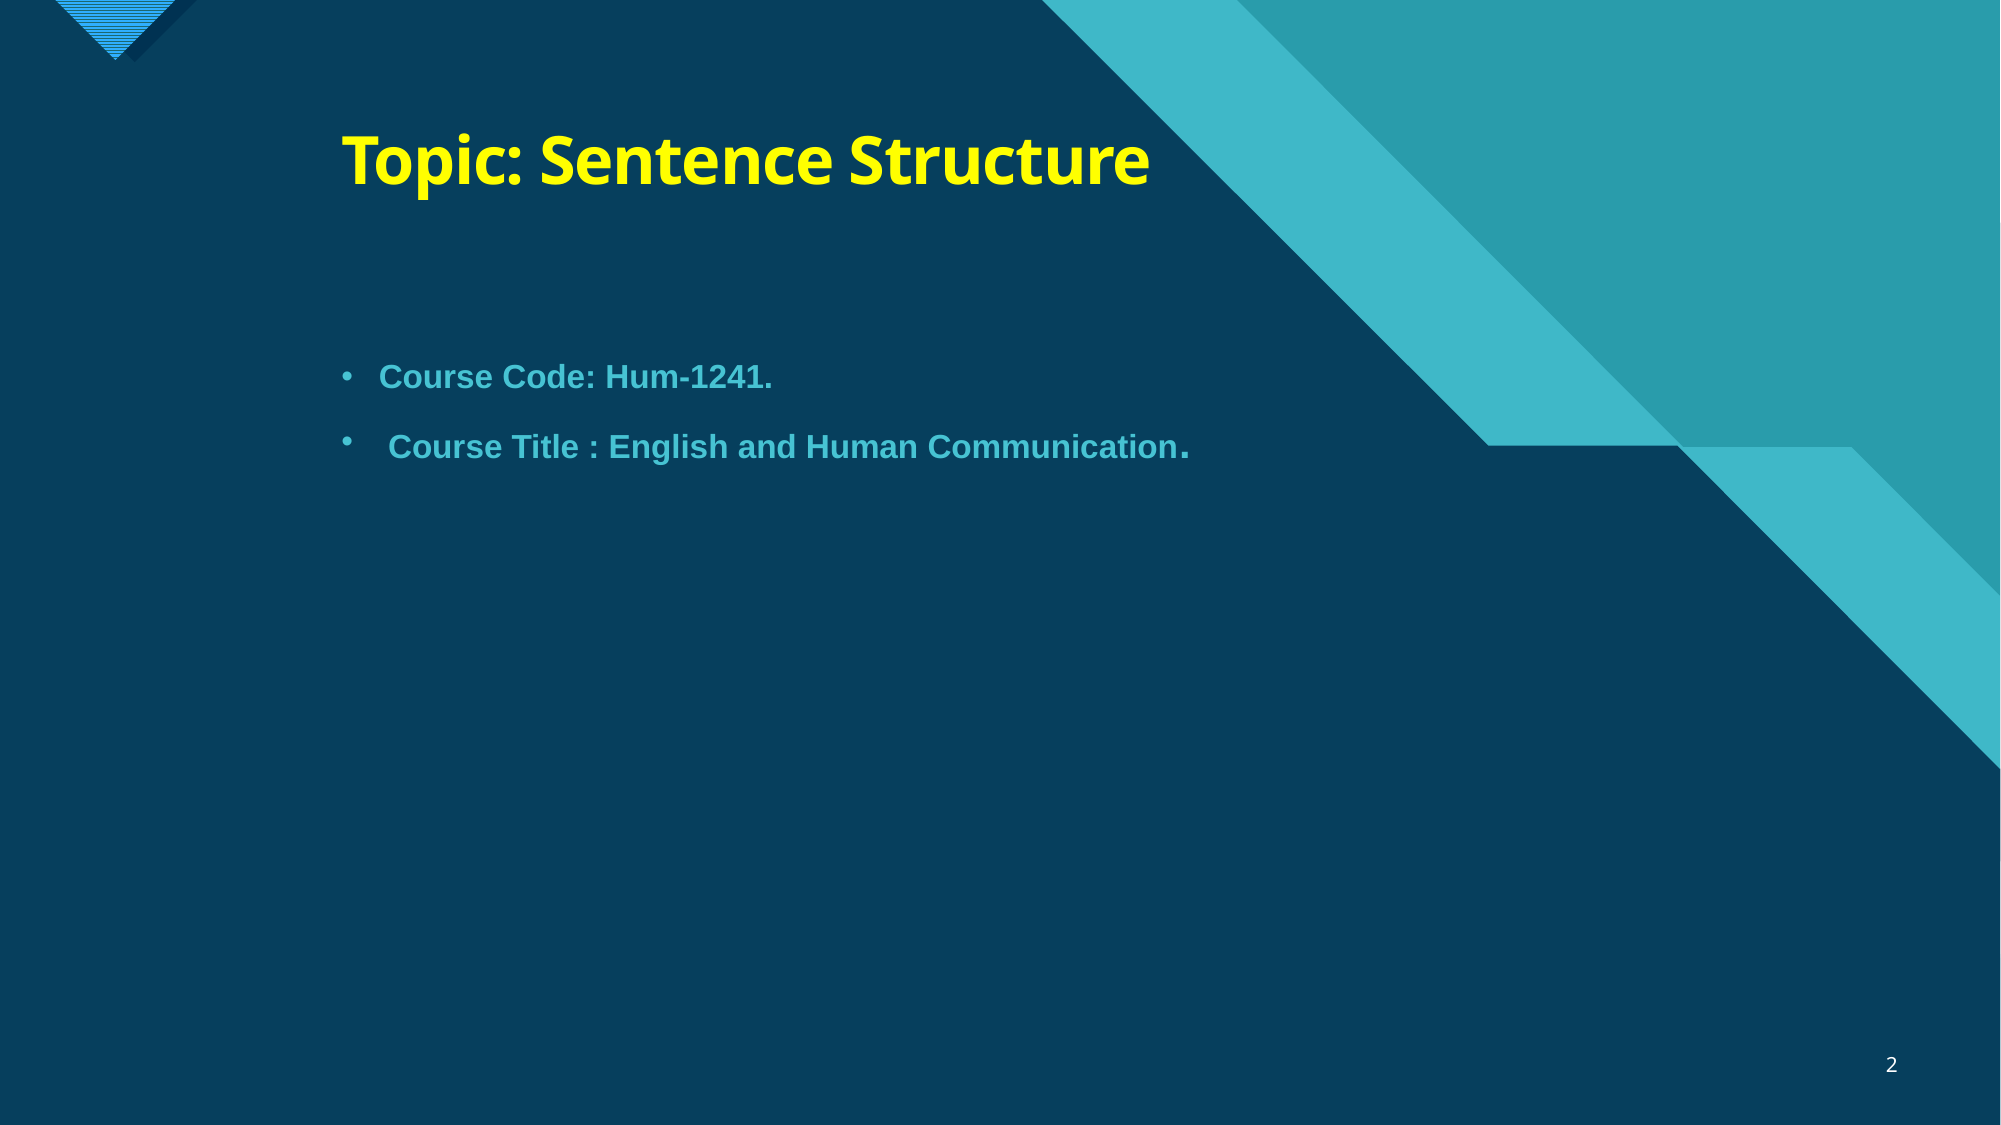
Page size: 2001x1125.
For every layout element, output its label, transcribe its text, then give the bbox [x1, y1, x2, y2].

list Course Code: Hum-1241. Course Title : English and Human Communication. [326, 348, 1444, 503]
slide_number 2 [1845, 1035, 1913, 1096]
title Topic: Sentence Structure [326, 119, 2000, 208]
